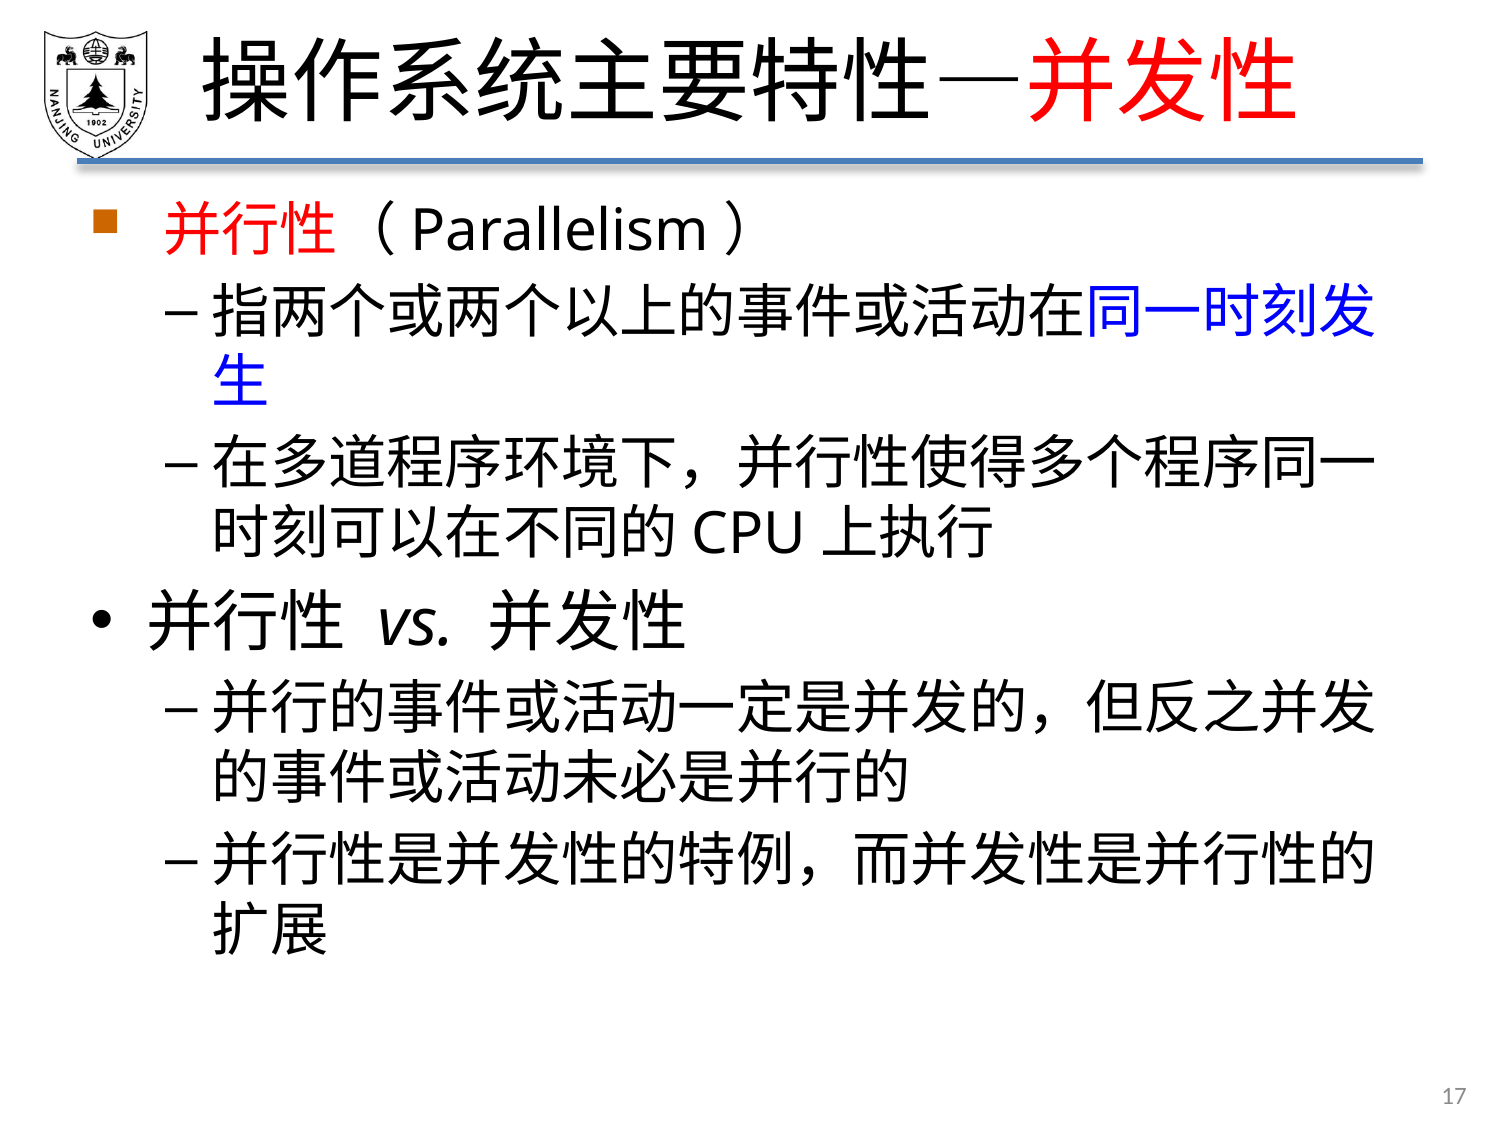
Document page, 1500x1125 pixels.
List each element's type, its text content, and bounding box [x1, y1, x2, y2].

title 操作系统主要特性—并发性 [75, 0, 1425, 161]
list 并行性（Parallelism） 指两个或两个以上的事件或活动在同一时刻发生 在多道程序环境下，并行性使得多个程序同一时刻可以在不同的CPU上执行 并行性 vs. 并发性 并行的事件或活动一定是并发的，但反之并发的事件或活动未必是并行的 并行性是并发性的特例，而并发性是并行性的扩展 [75, 184, 1425, 1005]
slide_number 17 [1387, 1070, 1482, 1120]
picture [41, 30, 75, 161]
